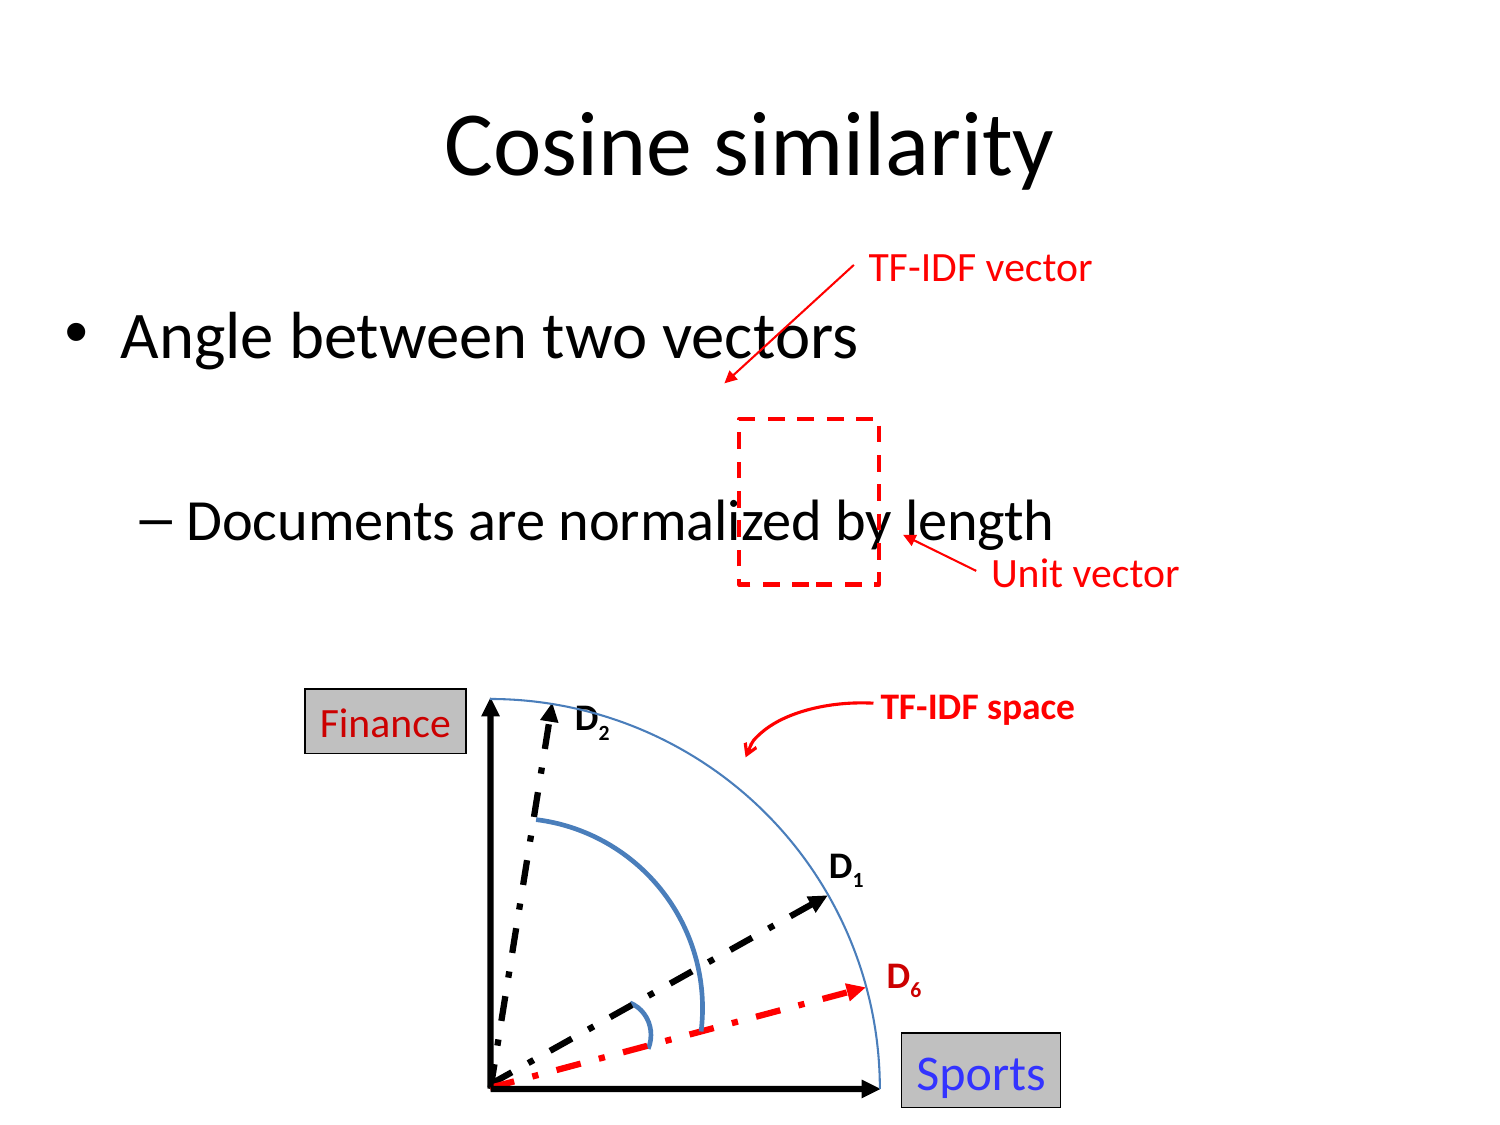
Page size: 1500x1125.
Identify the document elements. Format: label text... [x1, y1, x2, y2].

title Cosine similarity [75, 45, 1425, 233]
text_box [738, 419, 1352, 604]
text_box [99, 674, 1191, 1125]
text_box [724, 232, 1230, 384]
